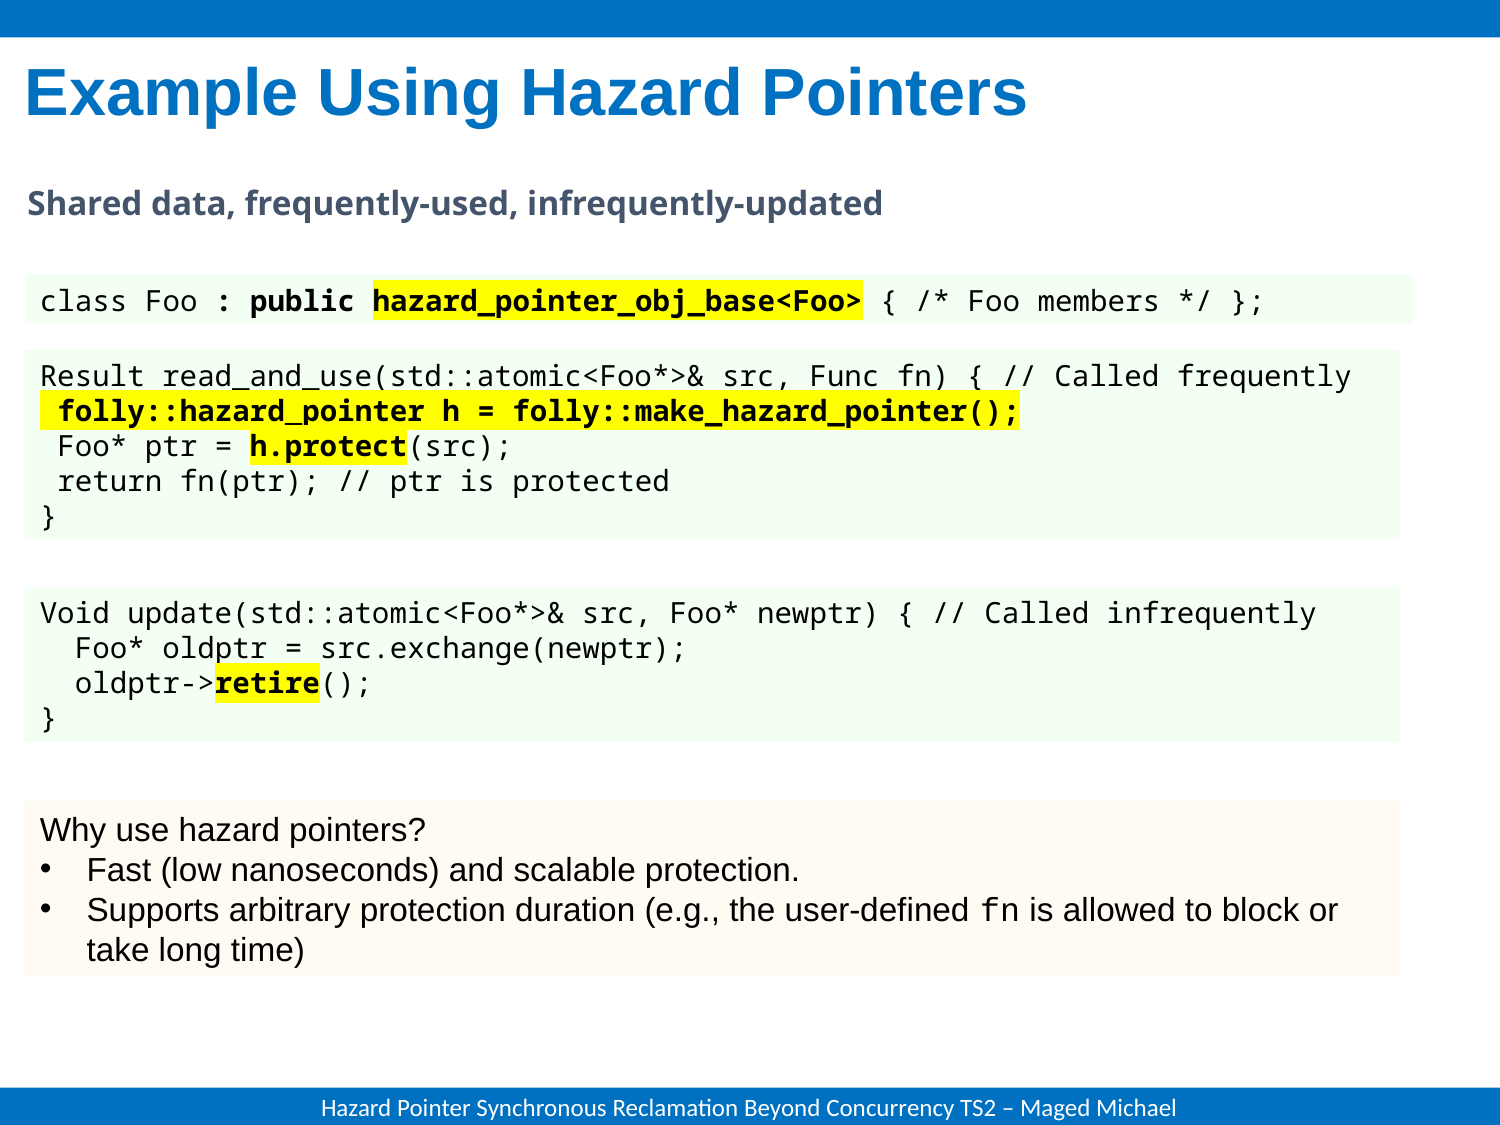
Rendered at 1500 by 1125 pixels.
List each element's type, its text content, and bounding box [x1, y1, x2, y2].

text_box [0, 0, 1500, 38]
text_box Why use hazard pointers? Fast (low nanoseconds) and scalable protection. Supports arbitrary protection duration (e.g., the user-defined fn is allowed to block or take long time) [24, 801, 1400, 976]
text_box Shared data, frequently-used, infrequently-updated [12, 174, 1450, 225]
text_box Hazard Pointer Synchronous Reclamation Beyond Concurrency TS2 – Maged Michael [0, 1086, 1500, 1125]
title Example Using Hazard Pointers [9, 55, 1488, 138]
text_box Result read_and_use(std::atomic<Foo*>& src, Func fn) { // Called frequently folly::hazard_pointer h = folly::make_hazard_pointer(); Foo* ptr = h.protect(src); return fn(ptr); // ptr is protected } [24, 349, 1400, 540]
text_box Void update(std::atomic<Foo*>& src, Foo* newptr) { // Called infrequently Foo* oldptr = src.exchange(newptr); oldptr->retire(); } [24, 587, 1400, 742]
text_box class Foo : public hazard_pointer_obj_base<Foo> { /* Foo members */ }; [25, 274, 1413, 325]
